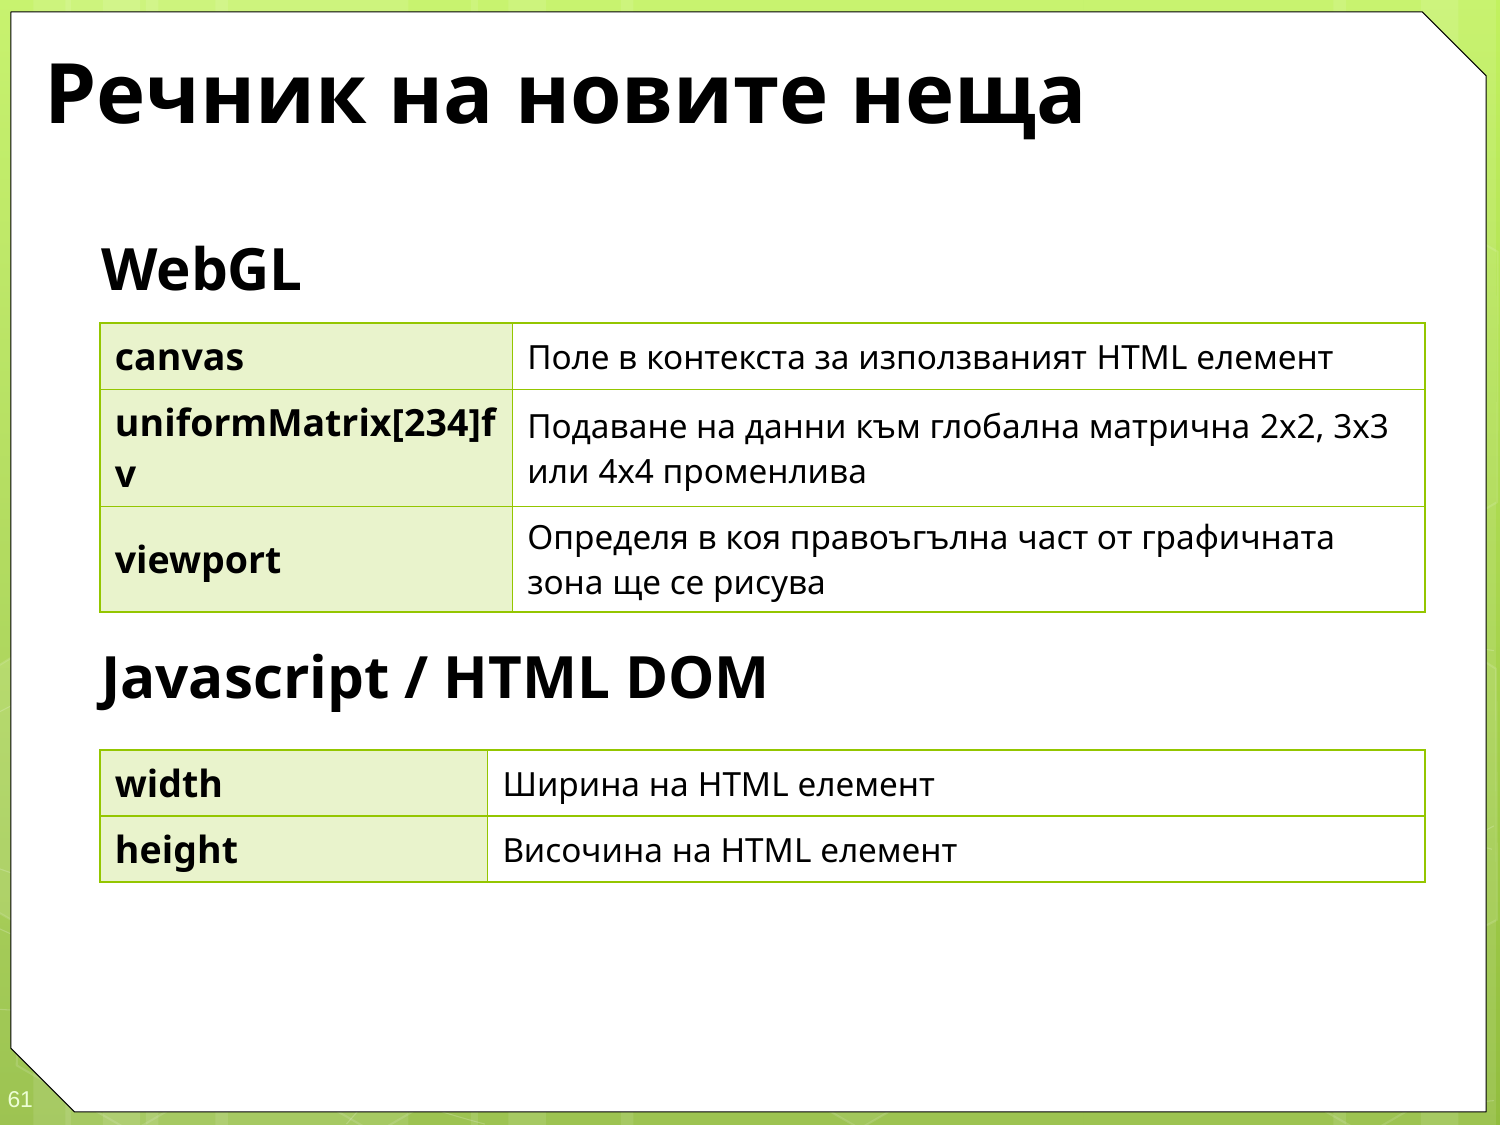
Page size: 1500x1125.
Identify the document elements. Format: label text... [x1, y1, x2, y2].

table_cell Височина на HTML елемент [488, 817, 1424, 881]
table_header canvas [101, 324, 512, 389]
table_header Поле в контекста за използваният HTML елемент [513, 324, 1424, 389]
table_cell uniformMatrix[234]fv [101, 390, 512, 506]
title Речник на новите неща [29, 37, 1450, 144]
table_header Ширина на HTML елемент [488, 751, 1424, 815]
table_cell Подаване на данни към глобална матрична 2x2, 3x3 или 4x4 променлива [513, 390, 1424, 506]
list WebGL Javascript / HTML DOM [75, 224, 1488, 1113]
table_cell viewport [101, 507, 512, 611]
table_cell Определя в коя правоъгълна част от графичната зона ще се рисува [513, 507, 1424, 611]
table_cell height [101, 817, 487, 881]
table_header width [101, 751, 487, 815]
